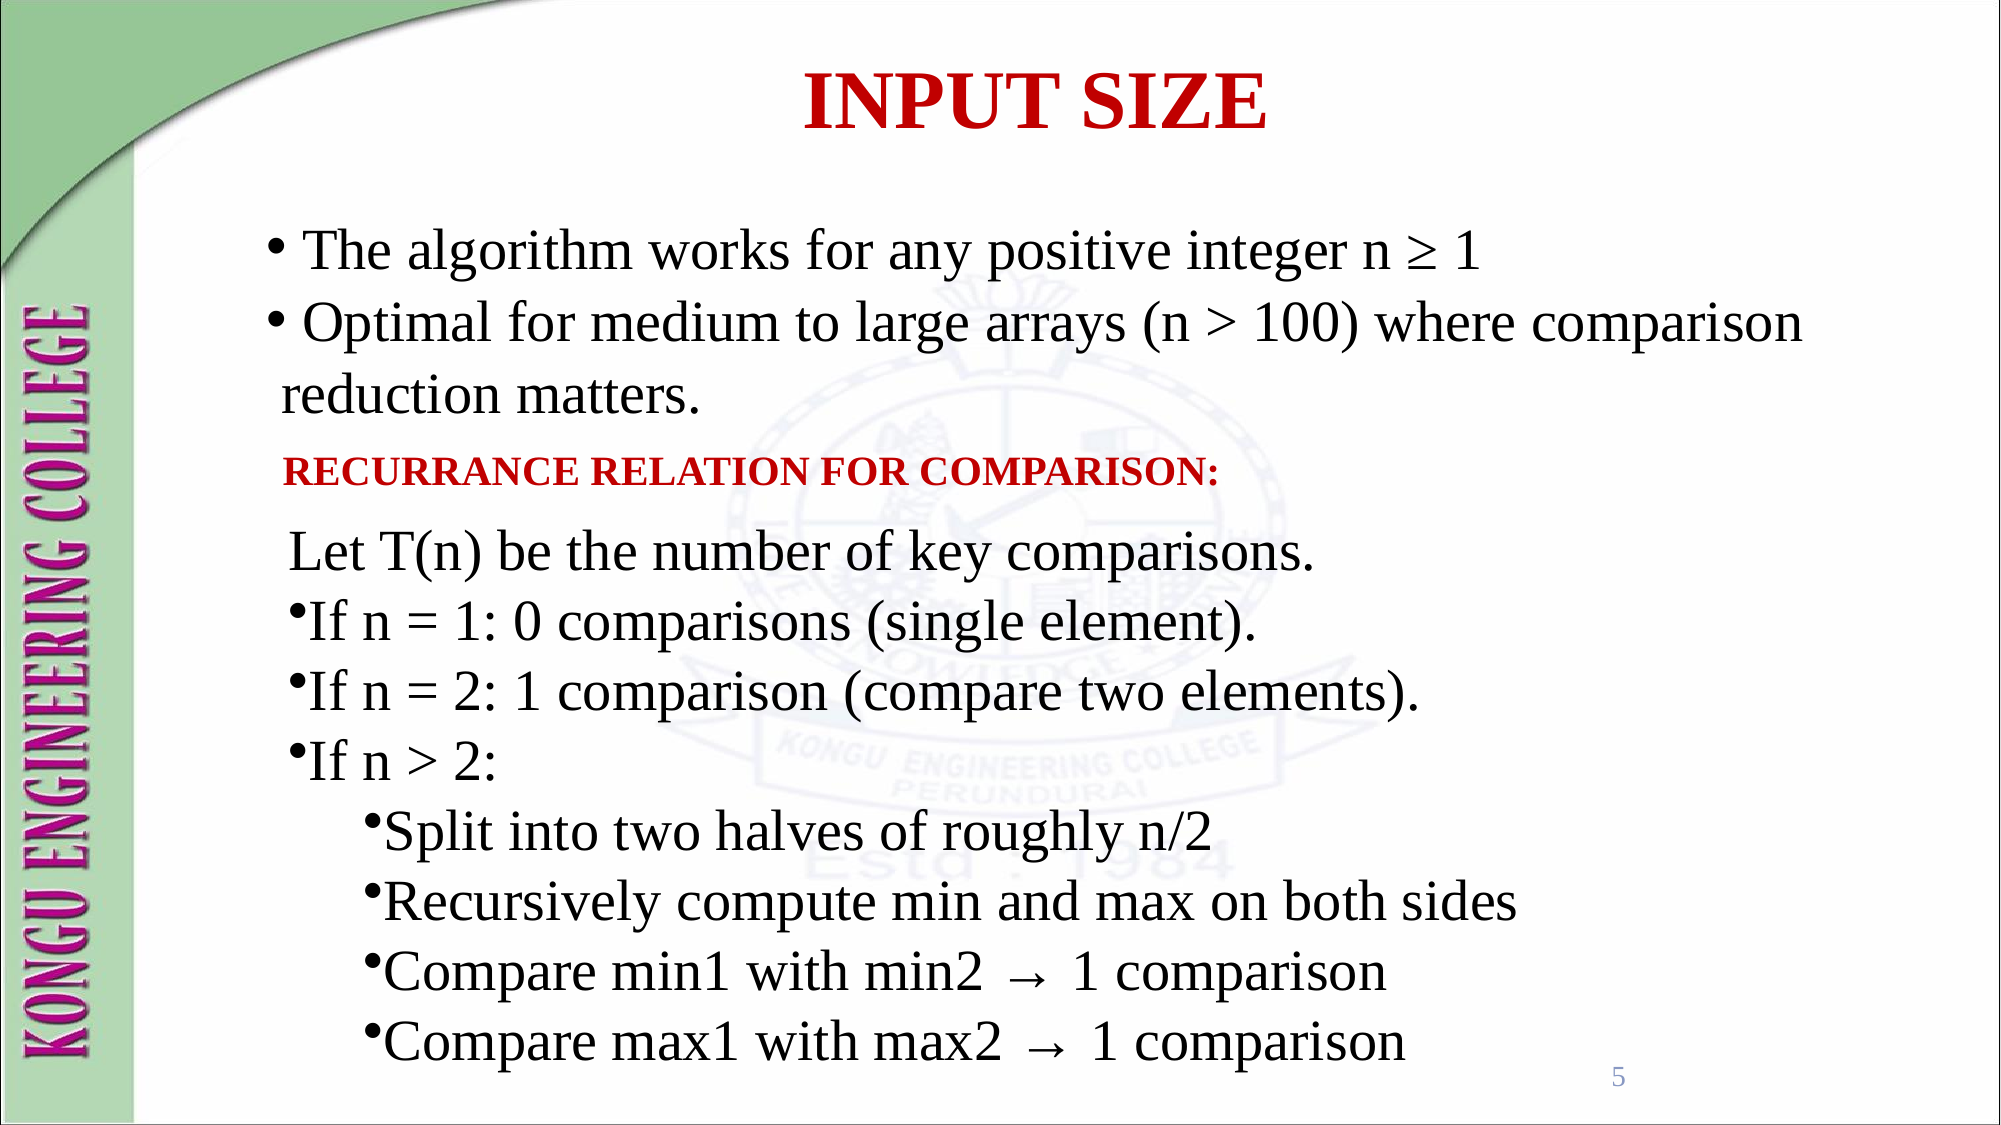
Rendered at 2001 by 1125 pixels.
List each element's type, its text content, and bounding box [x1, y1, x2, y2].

text_box [191, 176, 1928, 283]
text_box INPUT SIZE [460, 37, 1613, 153]
text_box 5 [1562, 1046, 1676, 1100]
picture [0, 0, 2001, 1125]
text_box RECURRANCE RELATION FOR COMPARISON: [267, 436, 1805, 501]
text_box The algorithm works for any positive integer n ≥ 1 Optimal for medium to large arrays (n > 100) where comparison reduction matters. [251, 228, 1822, 525]
text_box Let T(n) be the number of key comparisons. If n = 1: 0 comparisons (single element). If n = 2: 1 comparison (compare two elements). If n > 2: Split into two halves of roughly n/2 Recursively compute min and max on both sides Compare min1 with min2 → 1 comparison Compare max1 with max2 → 1 comparison [273, 504, 1535, 1125]
